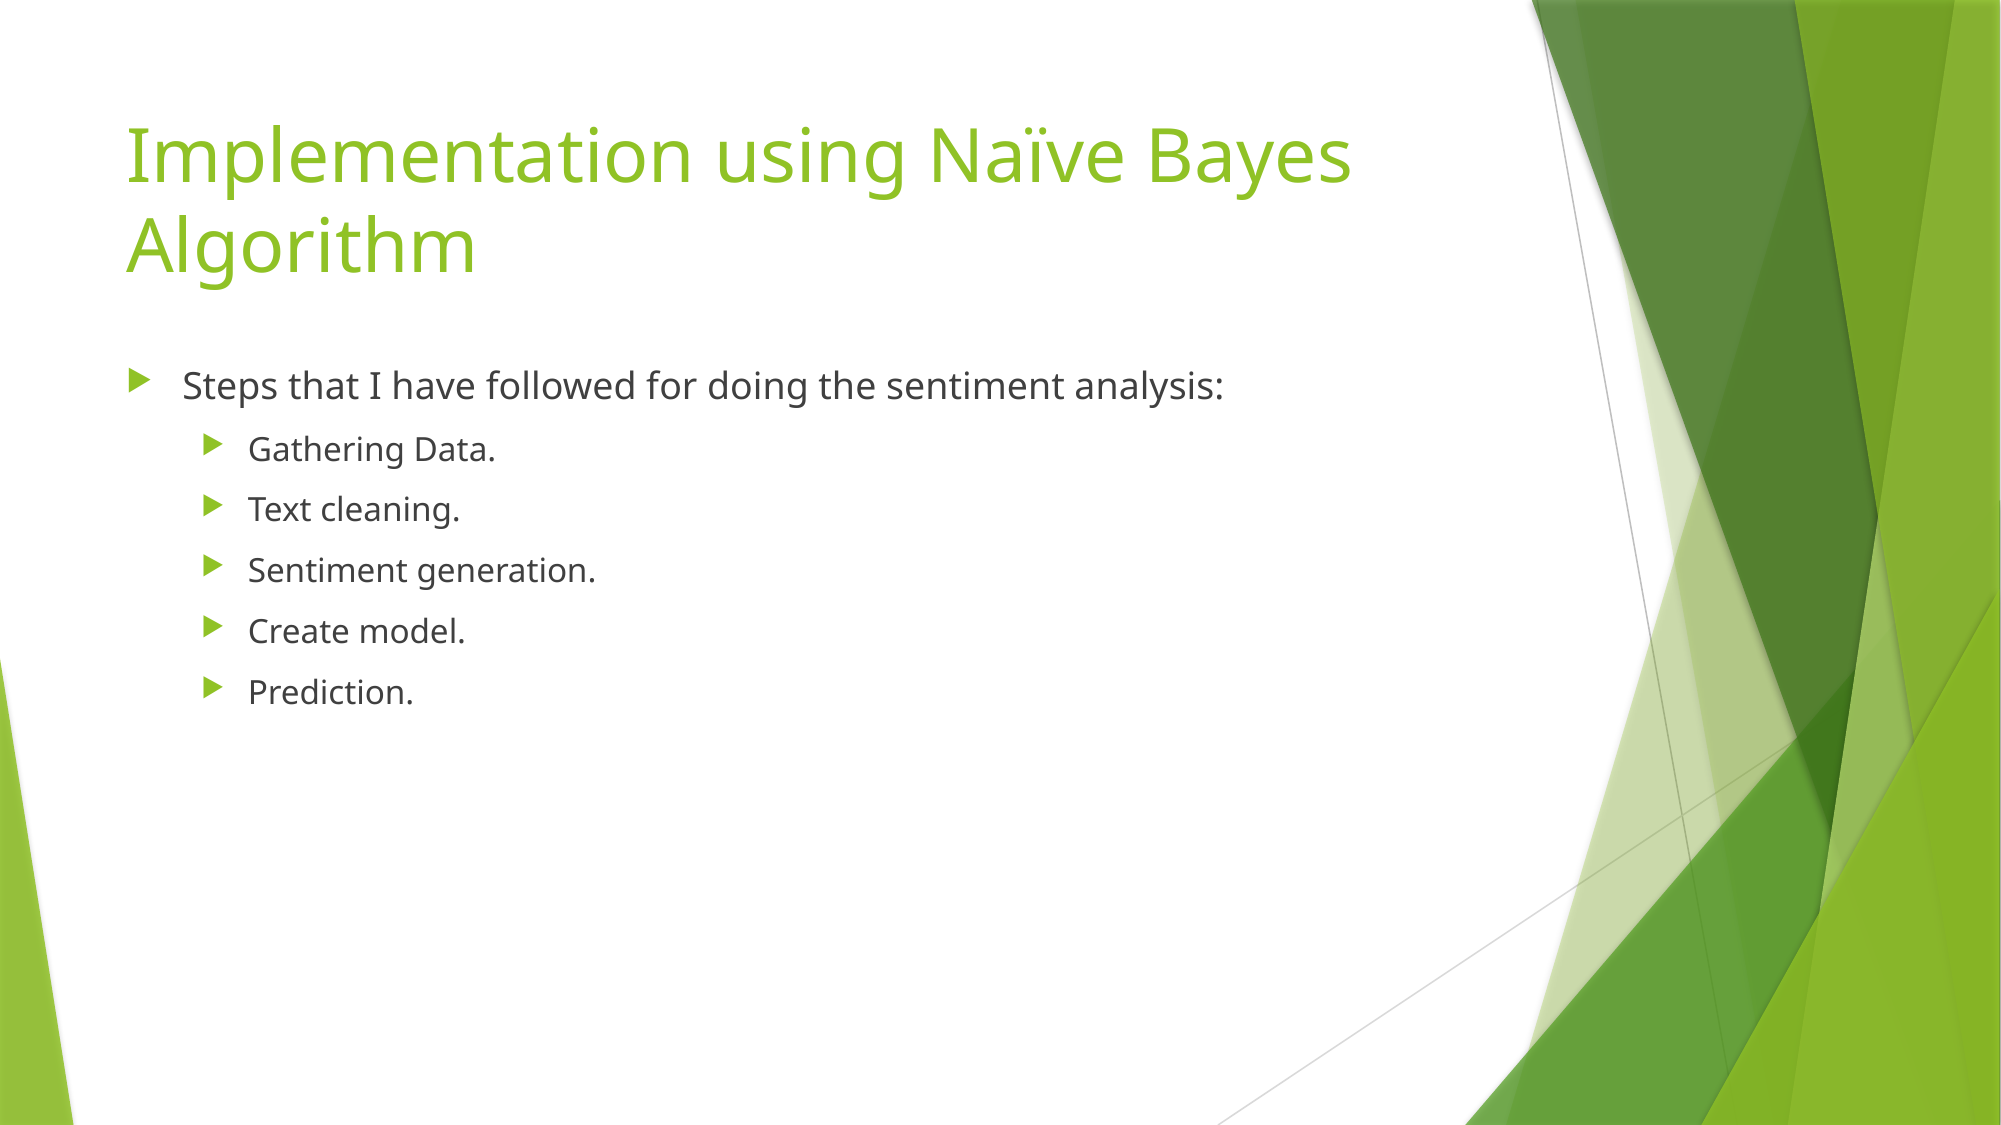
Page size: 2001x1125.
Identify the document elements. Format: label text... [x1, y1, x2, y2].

title Implementation using Naïve Bayes Algorithm [111, 99, 1522, 317]
list Steps that I have followed for doing the sentiment analysis: Gathering Data. Text cleaning. Sentiment generation. Create model. Prediction. [111, 354, 1522, 992]
